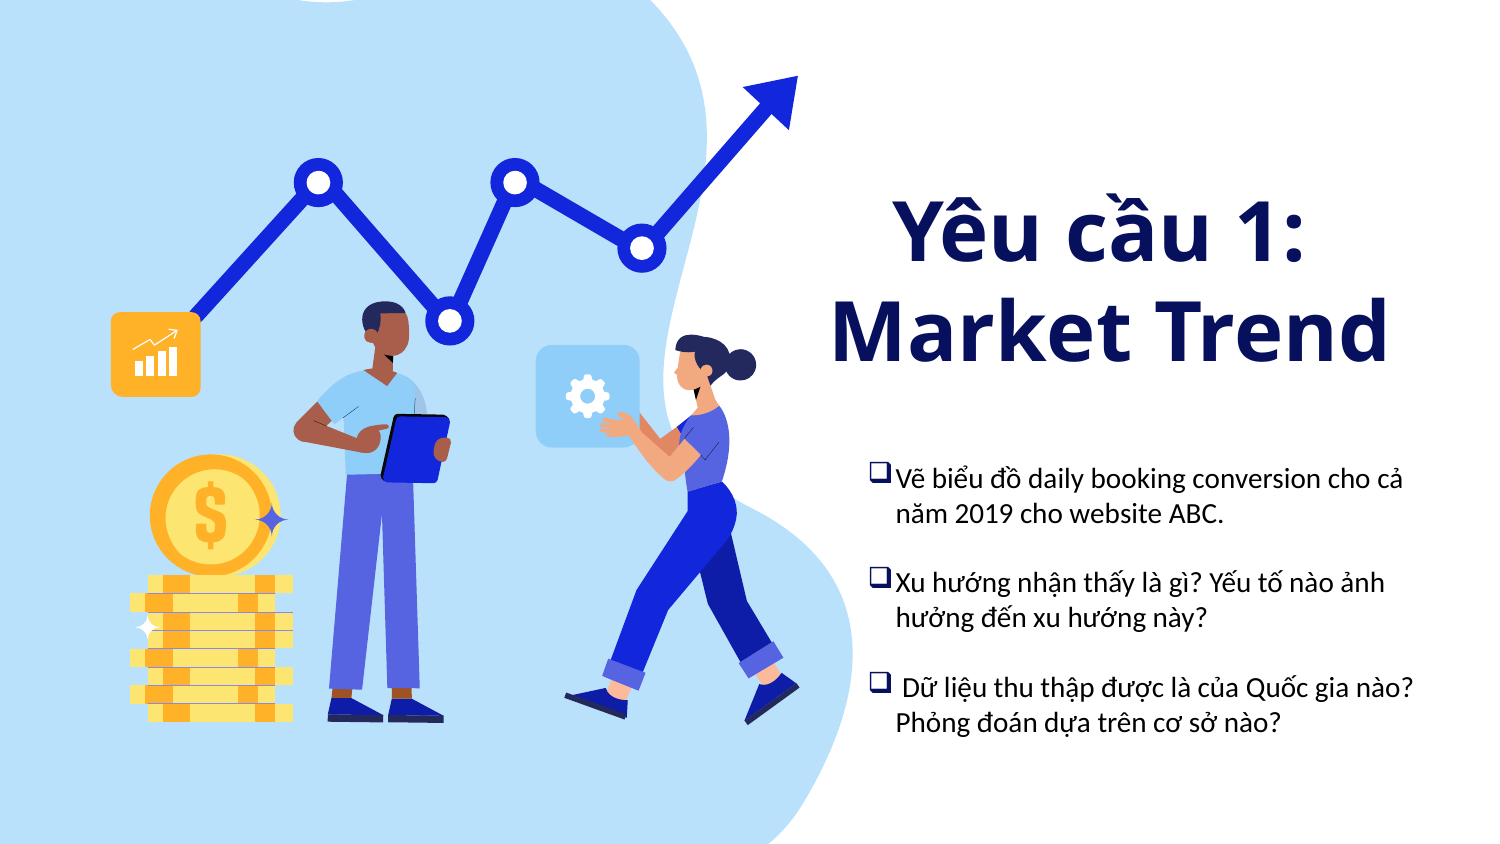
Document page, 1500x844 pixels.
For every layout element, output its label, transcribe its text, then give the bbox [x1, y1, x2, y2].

title Yêu cầu 1: Market Trend [804, 163, 1441, 331]
subtitle Vẽ biểu đồ daily booking conversion cho cả năm 2019 cho website ABC. Xu hướng nhận thấy là gì? Yếu tố nào ảnh hưởng đến xu hướng này? Dữ liệu thu thập được là của Quốc gia nào? Phỏng đoán dựa trên cơ sở nào? [852, 443, 1456, 779]
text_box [110, 75, 800, 726]
